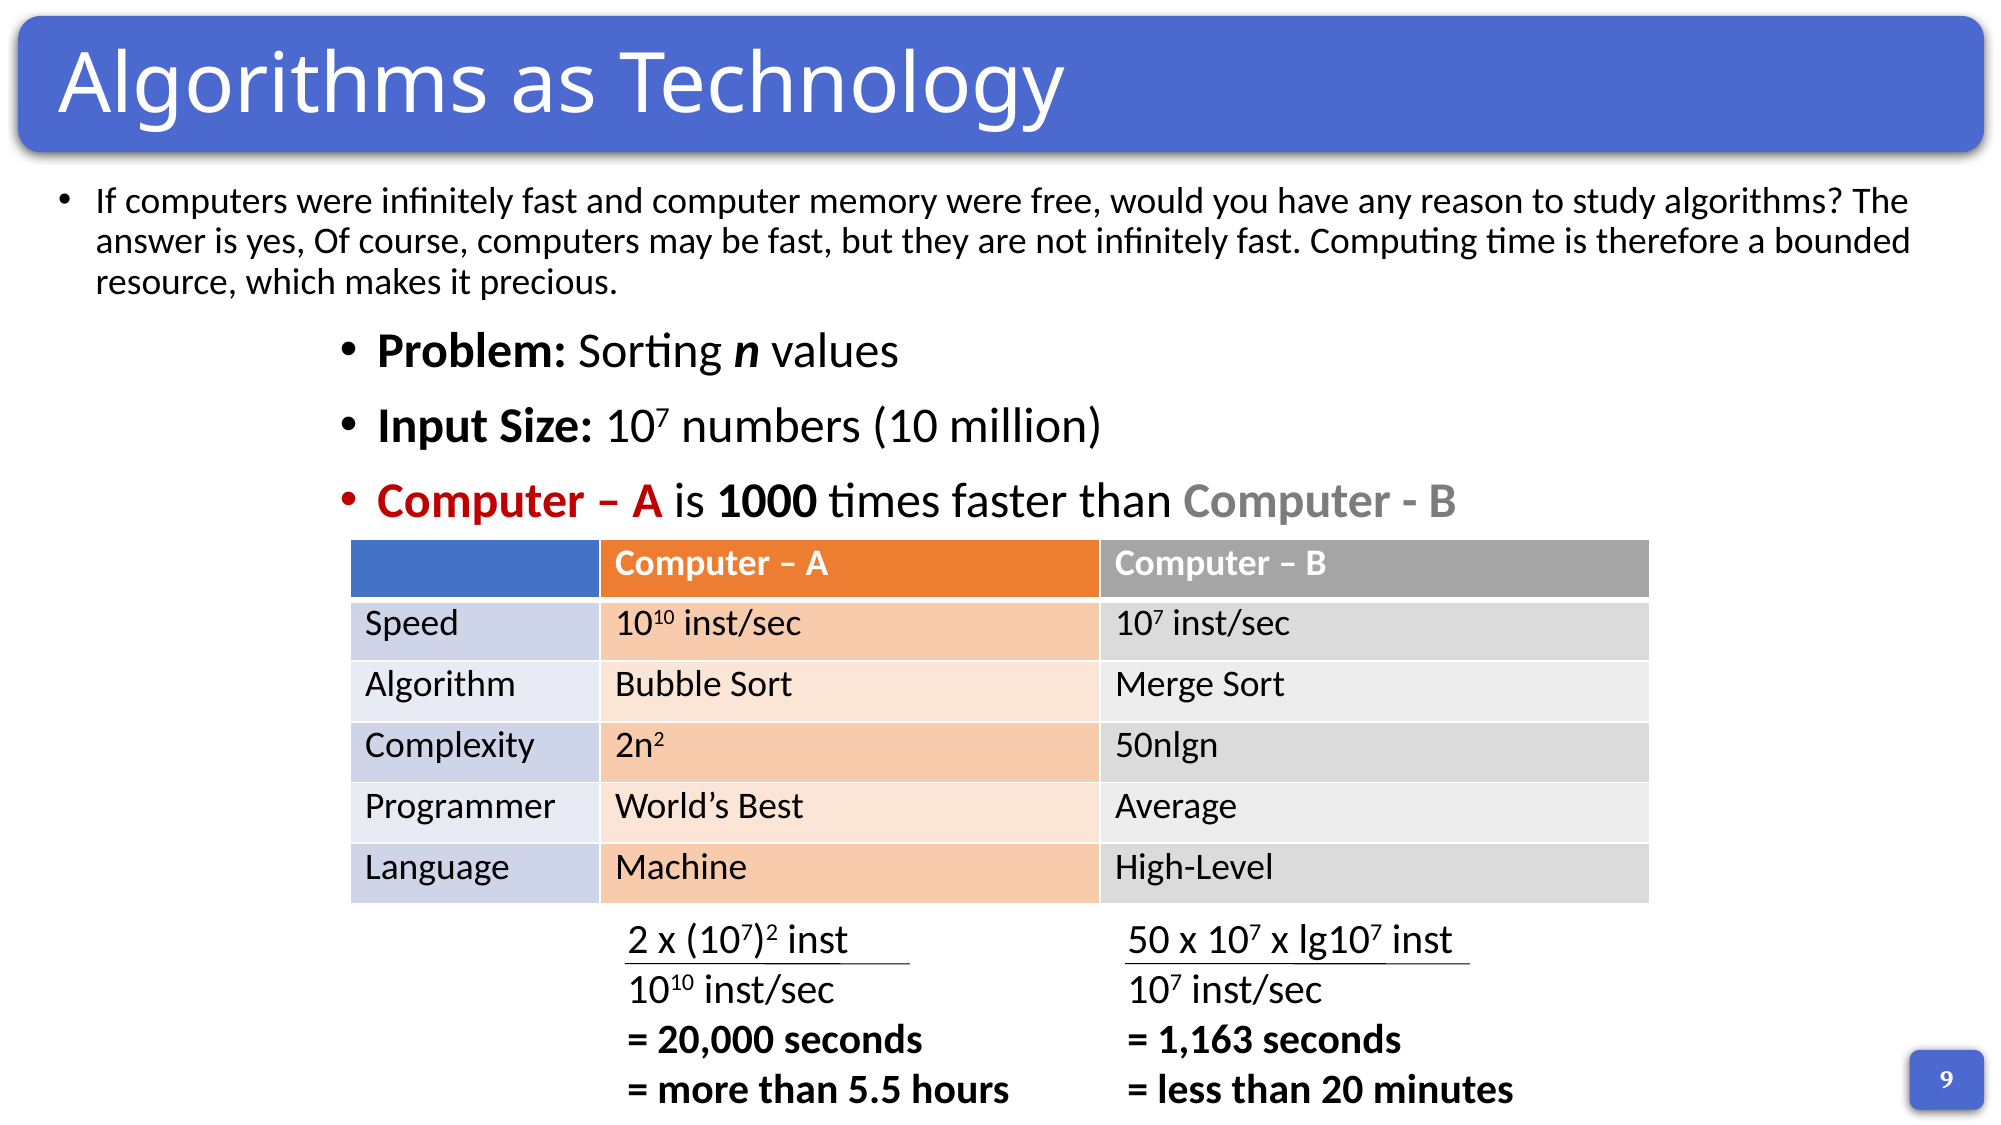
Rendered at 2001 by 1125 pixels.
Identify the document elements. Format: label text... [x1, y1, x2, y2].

table_cell 1010 inst/sec [601, 603, 1099, 660]
title Algorithms as Technology [43, 37, 1957, 134]
table_cell World’s Best [601, 783, 1099, 842]
table_cell 50nlgn [1101, 723, 1649, 782]
table_cell Average [1101, 783, 1649, 842]
table_cell Merge Sort [1101, 662, 1649, 721]
table_cell Bubble Sort [601, 662, 1099, 721]
table_cell Speed [351, 603, 599, 660]
table_cell Complexity [351, 723, 599, 782]
table_cell Machine [601, 844, 1099, 903]
slide_number 9 [1909, 1049, 1985, 1107]
table_cell High-Level [1101, 844, 1649, 903]
table_header Computer – B [1101, 540, 1649, 597]
text_box Problem: Sorting n values Input Size: 107 numbers (10 million) Computer – A is 1000 times faster than Computer - B [324, 316, 1675, 530]
table_header [351, 540, 599, 597]
table_cell Algorithm [351, 662, 599, 721]
table_cell Programmer [351, 783, 599, 842]
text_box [612, 904, 1538, 1122]
list If computers were infinitely fast and computer memory were free, would you have any reason to study algorithms? The answer is yes, Of course, computers may be fast, but they are not infinitely fast. Computing time is therefore a bounded resource, which makes it precious. [43, 173, 1957, 1014]
table_cell Language [351, 844, 599, 903]
table_header Computer – A [601, 540, 1099, 597]
table_cell 2n2 [601, 723, 1099, 782]
table_cell 107 inst/sec [1101, 603, 1649, 660]
